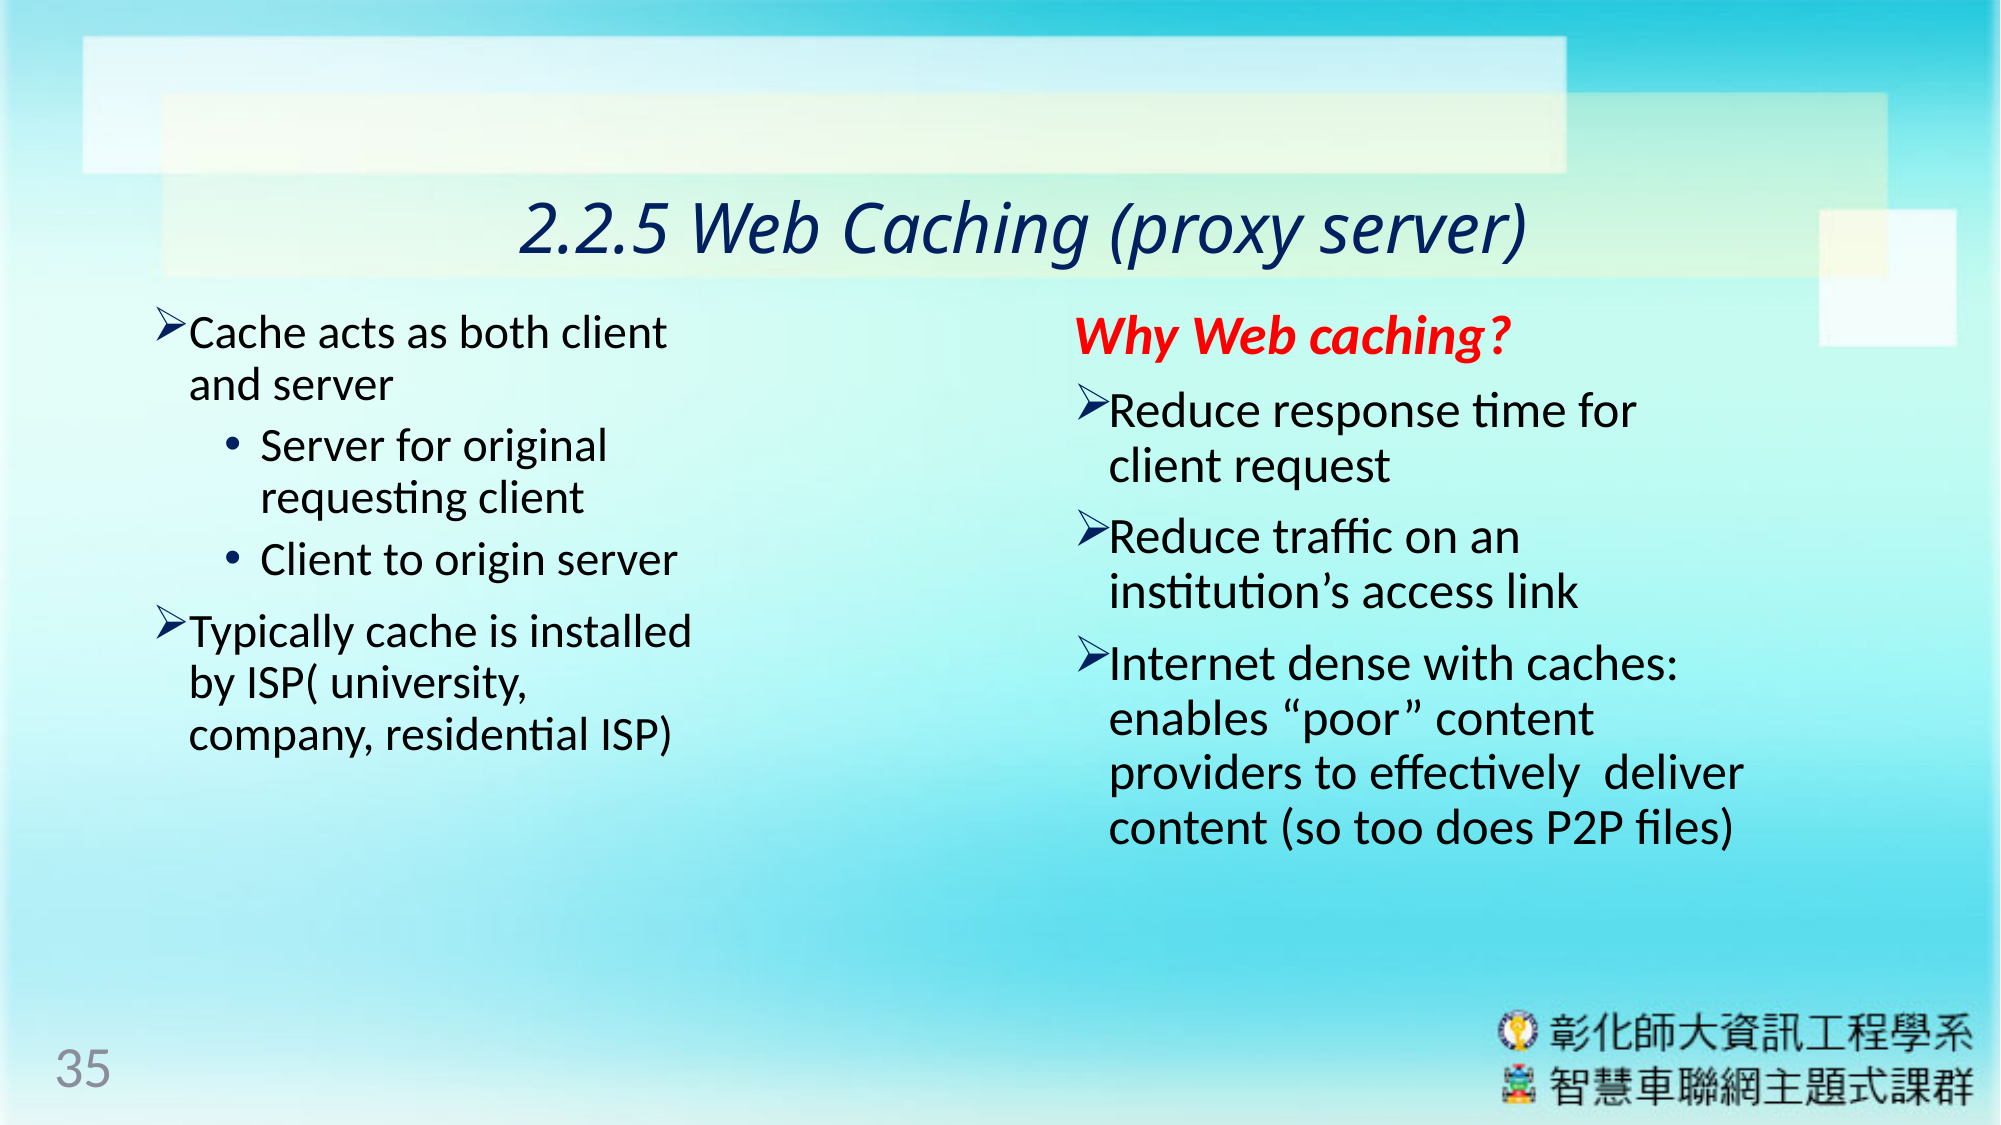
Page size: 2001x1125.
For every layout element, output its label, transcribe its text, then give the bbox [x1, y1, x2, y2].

text_box Why Web caching? Reduce response time for client request Reduce traffic on an institution’s access link Internet dense with caches: enables “poor” content providers to effectively deliver content (so too does P2P files) [1058, 299, 1766, 926]
title 2.2.5 Web Caching (proxy server) [164, 93, 1884, 278]
picture [0, 0, 2001, 1125]
list Cache acts as both client and server Server for original requesting client Client to origin server Typically cache is installed by ISP( university, company, residential ISP) [137, 299, 739, 772]
slide_number 35 [0, 1003, 129, 1125]
